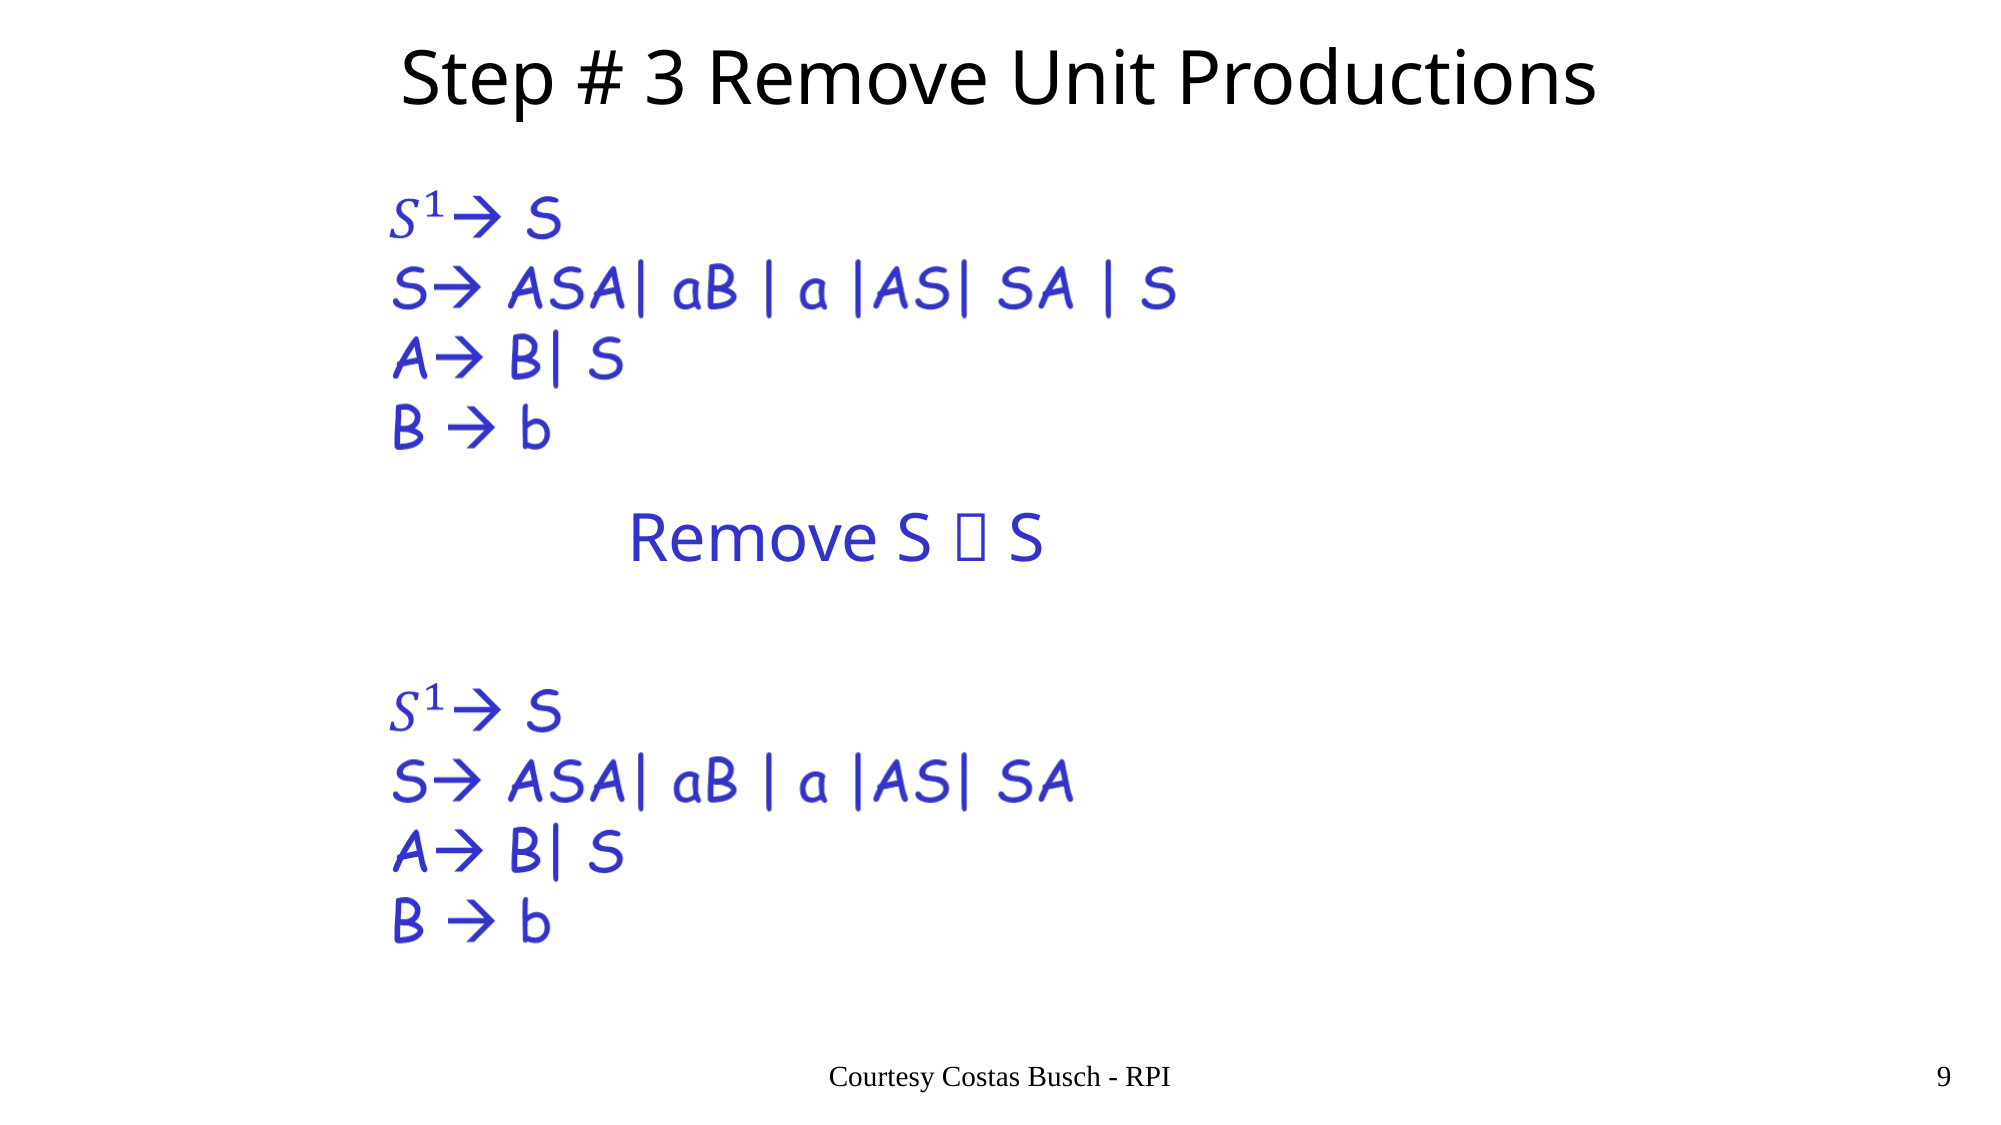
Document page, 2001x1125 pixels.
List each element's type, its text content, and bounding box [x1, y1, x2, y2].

text_box Remove S  S [612, 487, 1150, 583]
slide_number 9 [1549, 1049, 1967, 1101]
text_box [374, 174, 1377, 554]
footer Courtesy Costas Busch - RPI [683, 1049, 1317, 1101]
title Step # 3 Remove Unit Productions [33, 24, 1967, 125]
text_box [374, 667, 1377, 1047]
